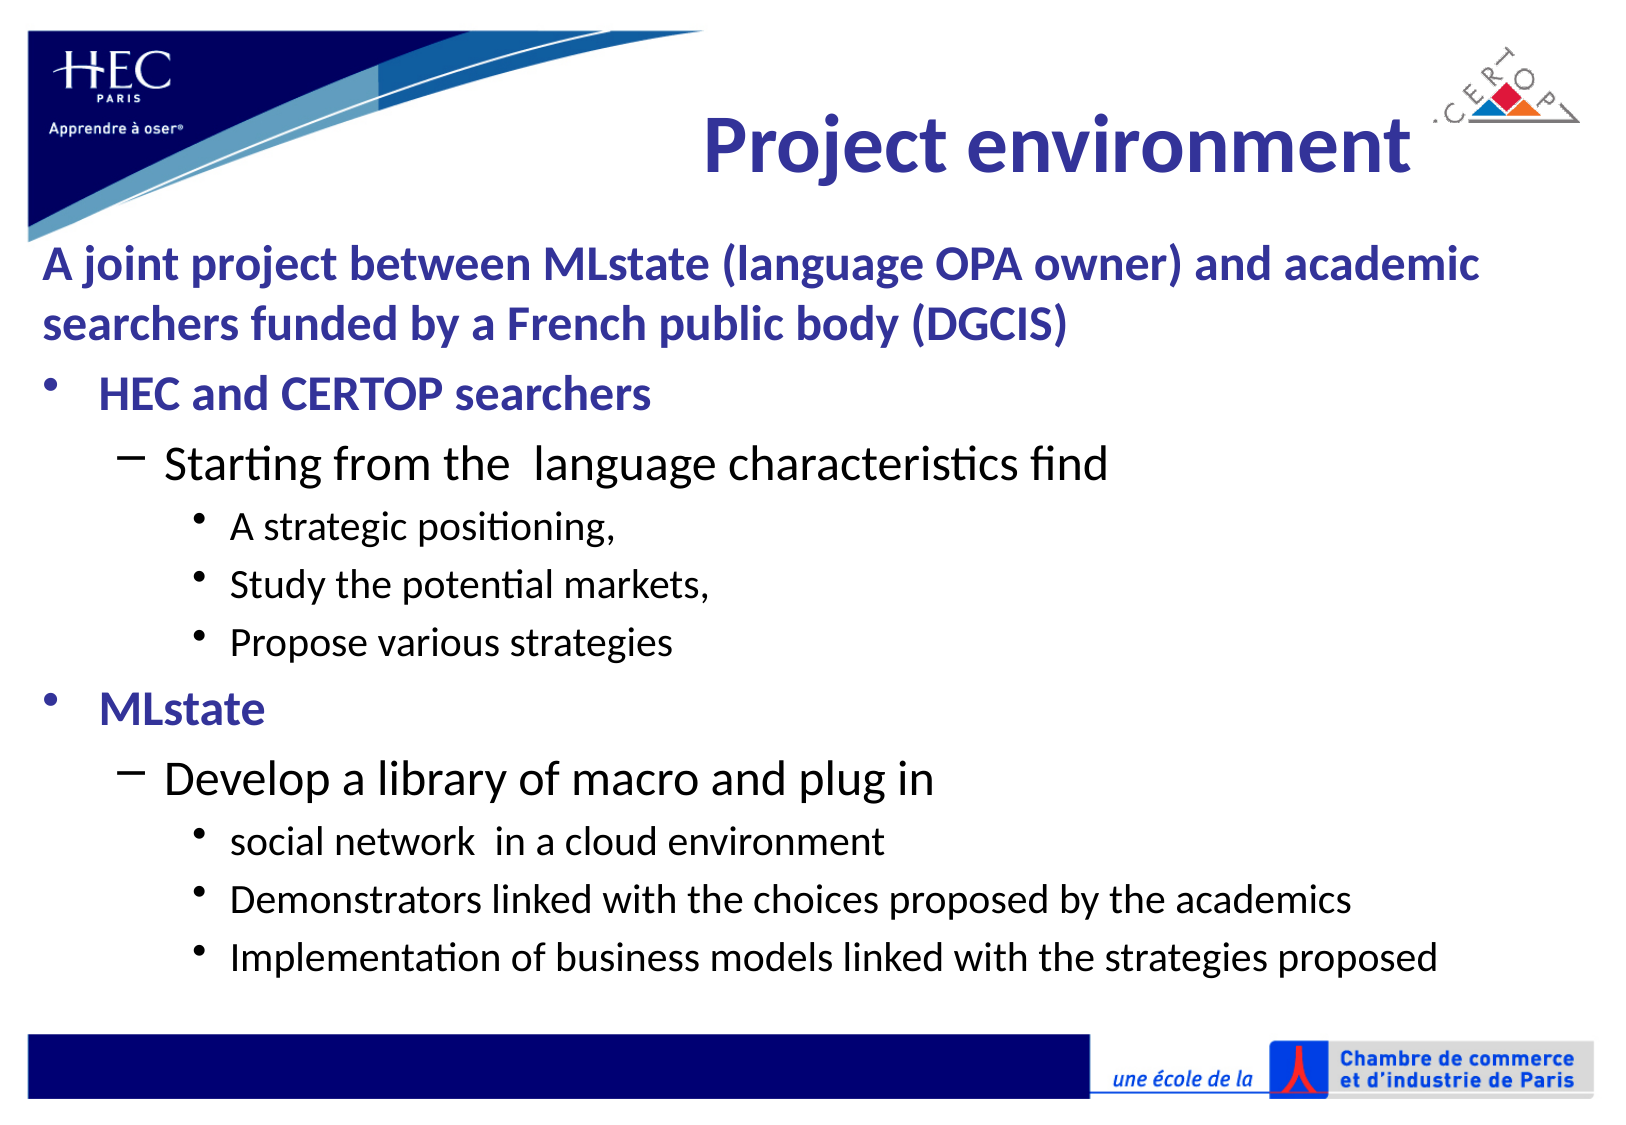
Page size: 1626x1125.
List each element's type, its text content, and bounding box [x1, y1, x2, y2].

title Project environment [542, 44, 1575, 222]
picture [0, 0, 1625, 1125]
list A joint project between MLstate (language OPA owner) and academic searchers funded by a French public body (DGCIS) HEC and CERTOP searchers Starting from the language characteristics find A strategic positioning, Study the potential markets, Propose various strategies MLstate Develop a library of macro and plug in social network in a cloud environment Demonstrators linked with the choices proposed by the academics Implementation of business models linked with the strategies proposed [27, 222, 1575, 1006]
